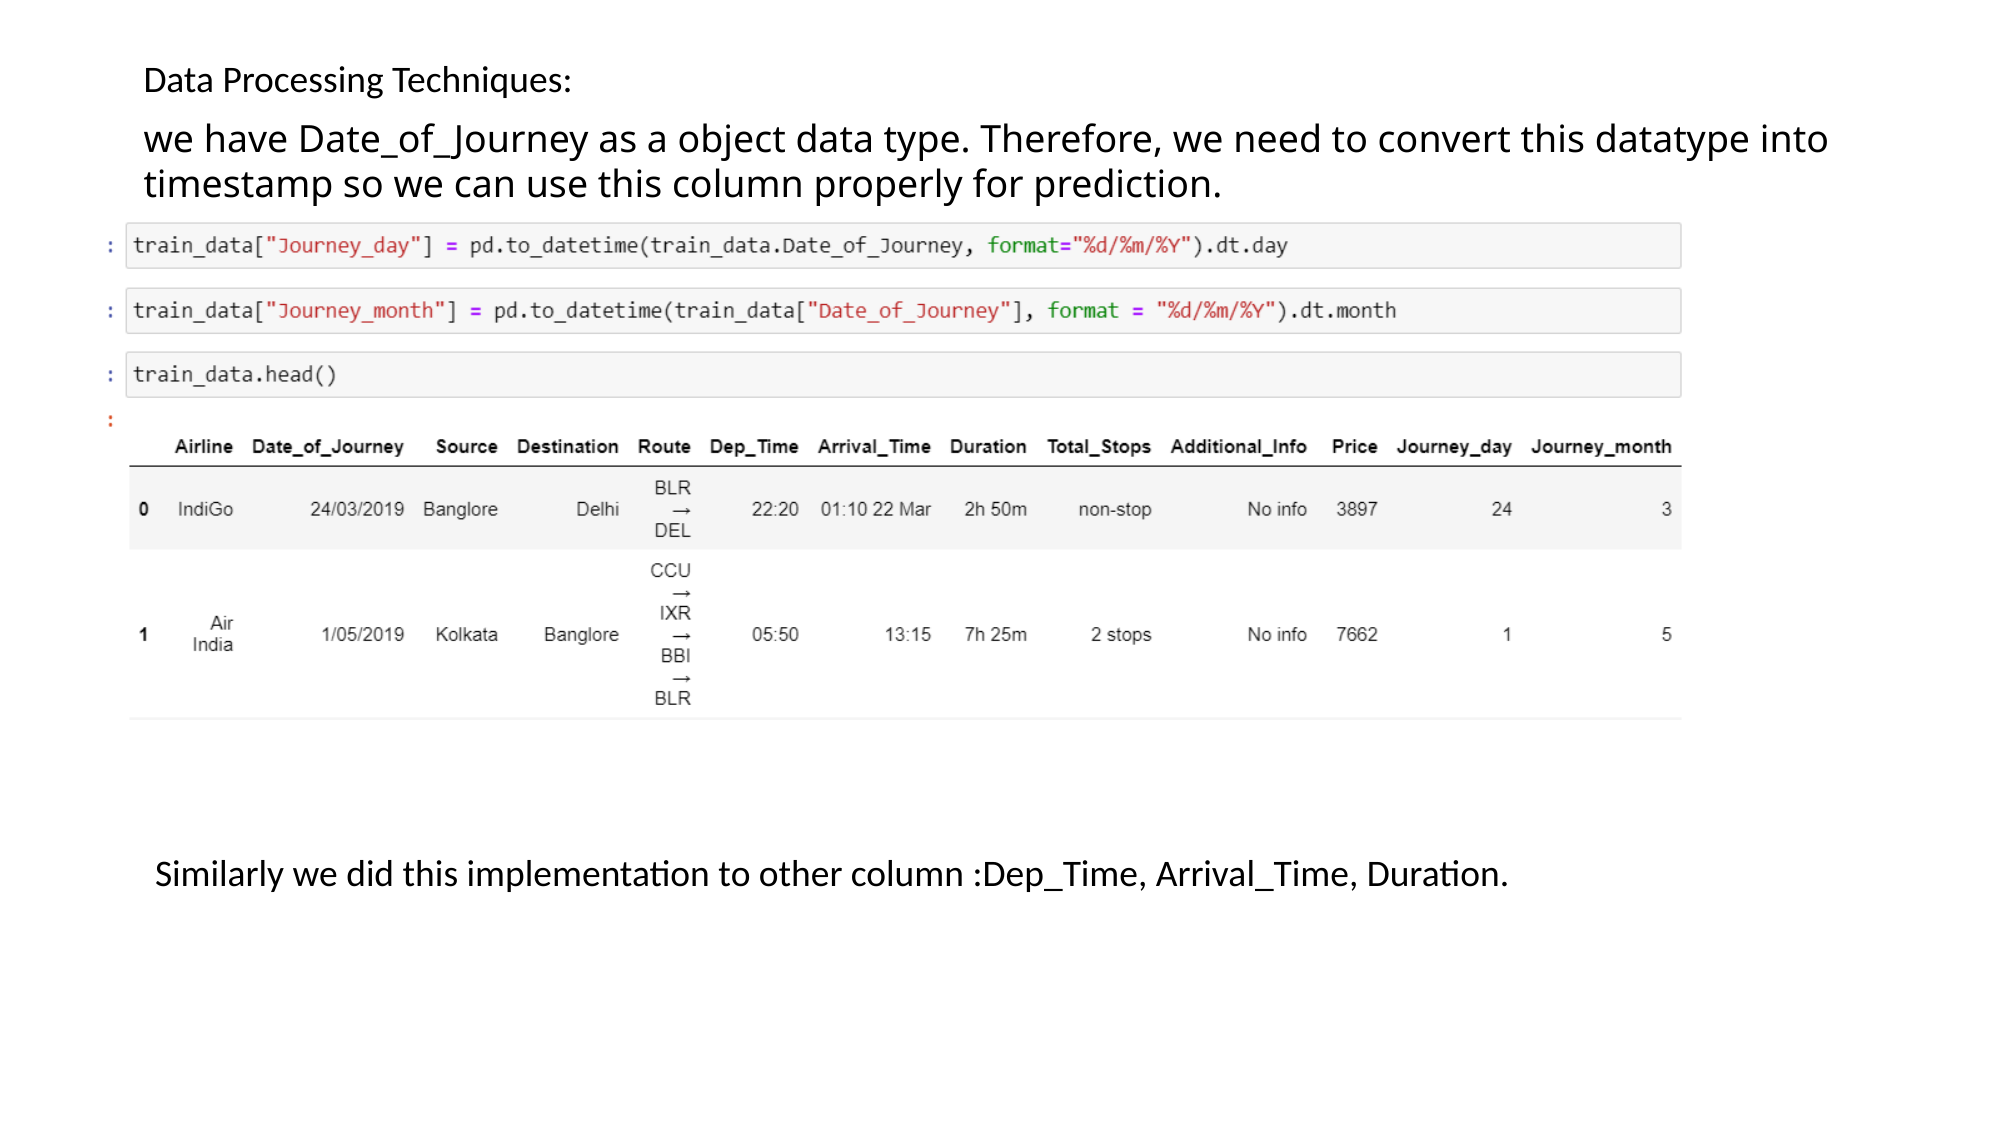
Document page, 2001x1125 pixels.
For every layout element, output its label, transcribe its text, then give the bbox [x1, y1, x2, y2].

text_box we have Date_of_Journey as a object data type. Therefore, we need to convert this datatype into timestamp so we can use this column properly for prediction. [128, 107, 1915, 258]
text_box Data Processing Techniques: [128, 47, 716, 107]
text_box Similarly we did this implementation to other column :Dep_Time, Arrival_Time, Duration. [140, 841, 1794, 901]
picture [102, 200, 1693, 720]
